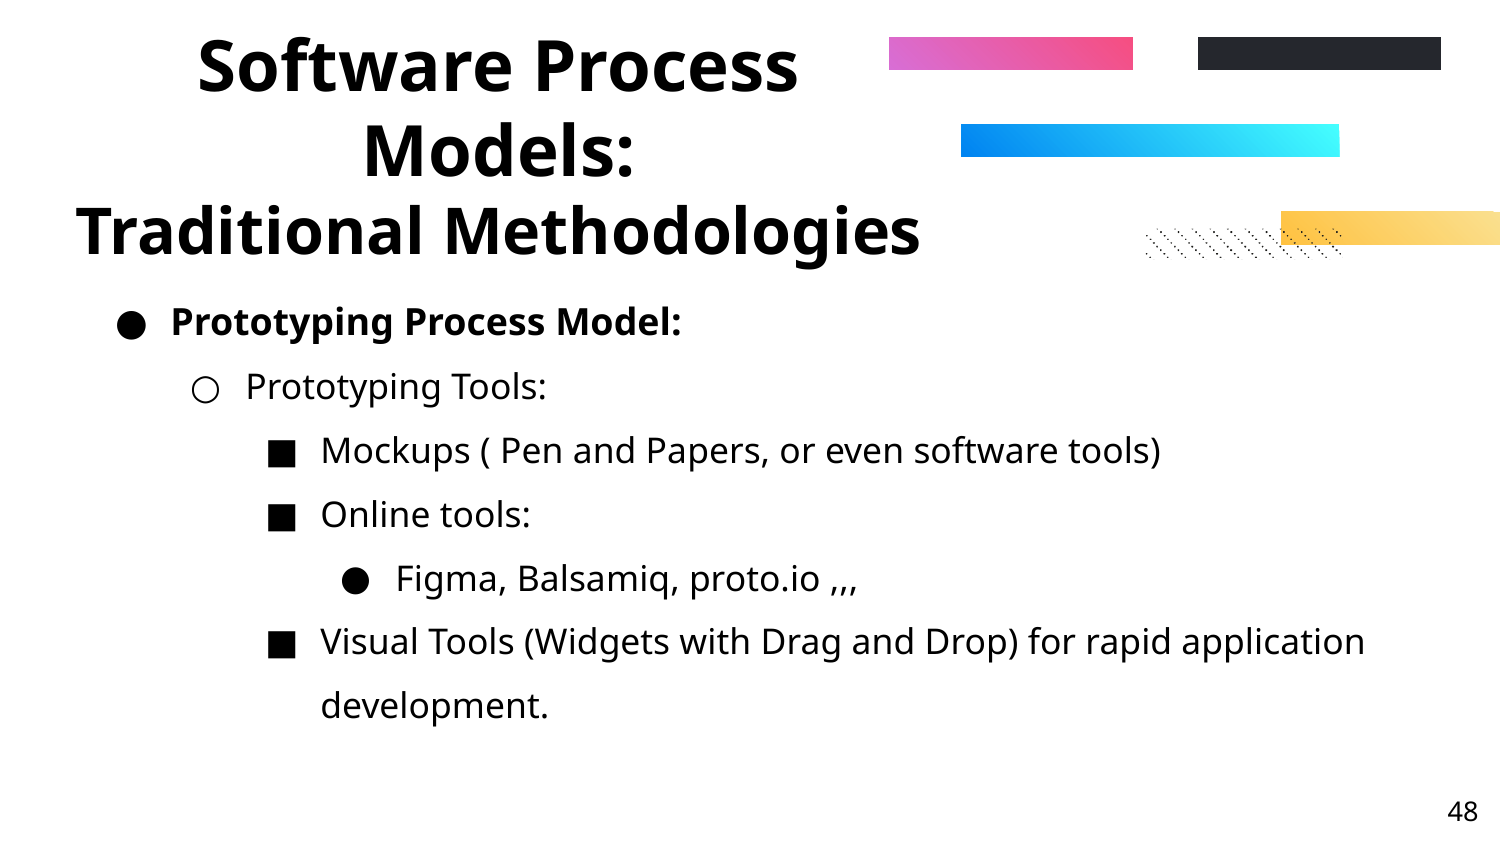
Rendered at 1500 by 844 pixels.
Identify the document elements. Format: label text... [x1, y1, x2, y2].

slide_number ‹#› [1403, 779, 1494, 844]
picture [1144, 228, 1343, 260]
title Software Process Models: Traditional Methodologies [39, 37, 959, 251]
subtitle Prototyping Process Model: Prototyping Tools: Mockups ( Pen and Papers, or even software tools) Online tools: Figma, Balsamiq, proto.io ,,, Visual Tools (Widgets with Drag and Drop) for rapid application development. [80, 260, 1485, 757]
